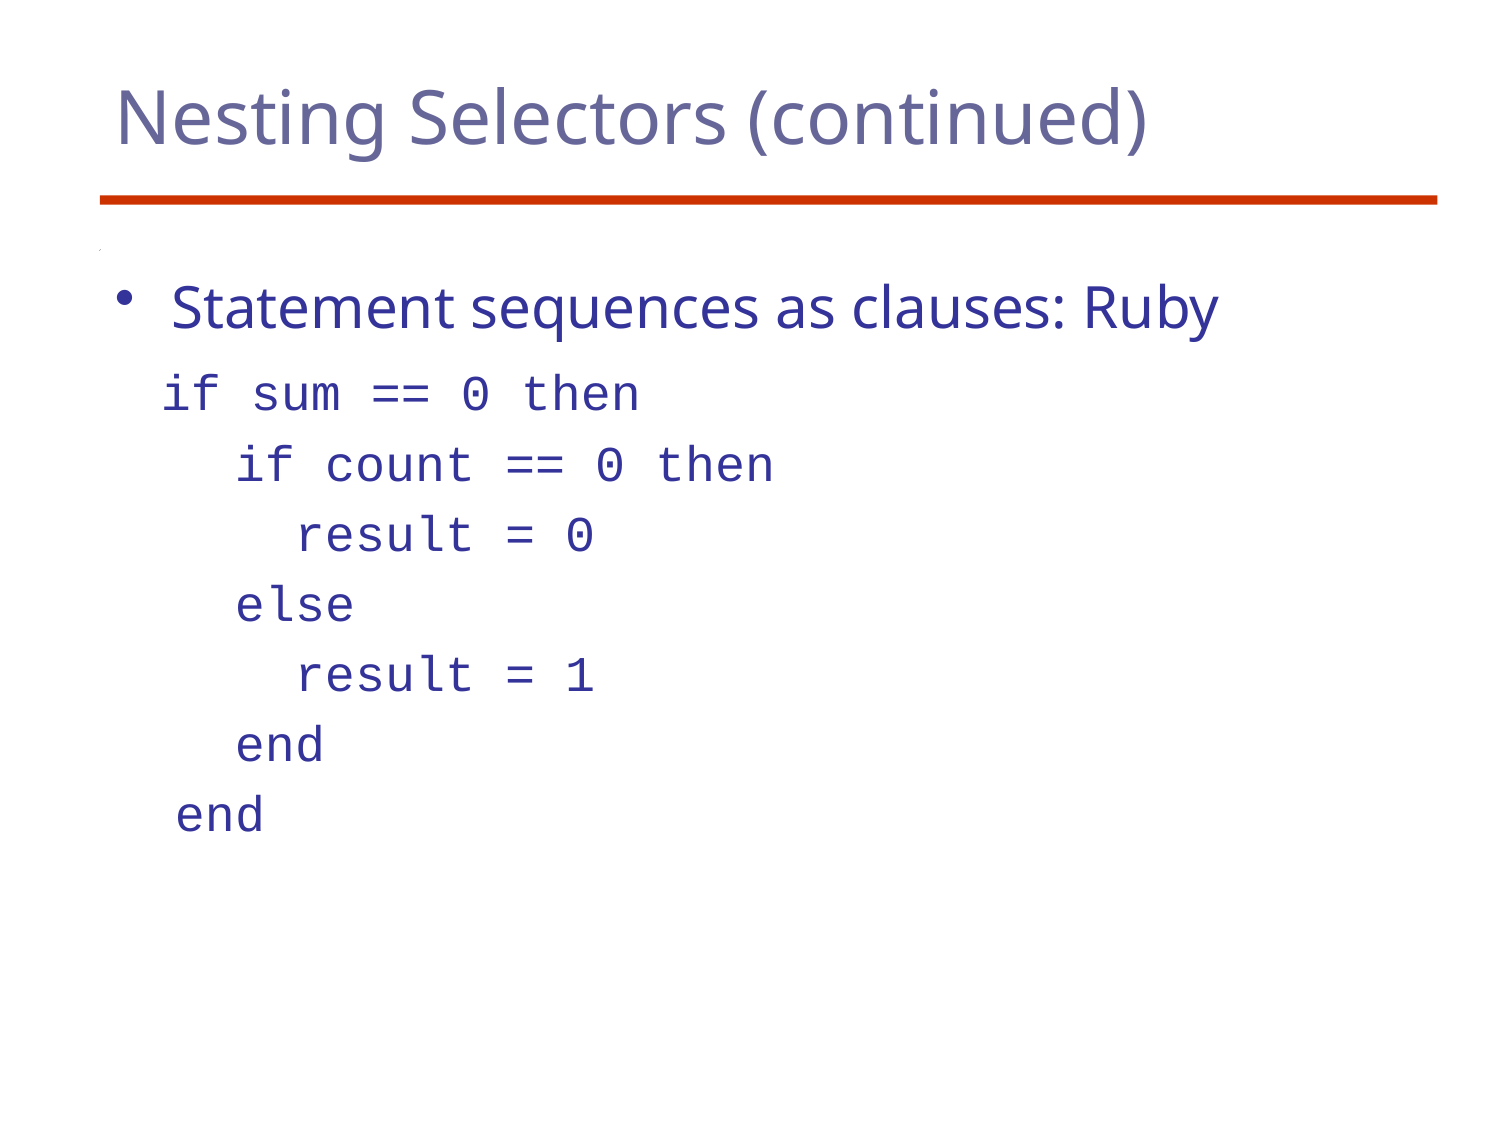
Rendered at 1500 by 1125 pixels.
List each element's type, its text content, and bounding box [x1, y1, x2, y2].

list Statement sequences as clauses: Ruby if sum == 0 then if count == 0 then result = 0 else result = 1 end end [99, 262, 1438, 1013]
title Nesting Selectors (continued) [99, 62, 1438, 250]
